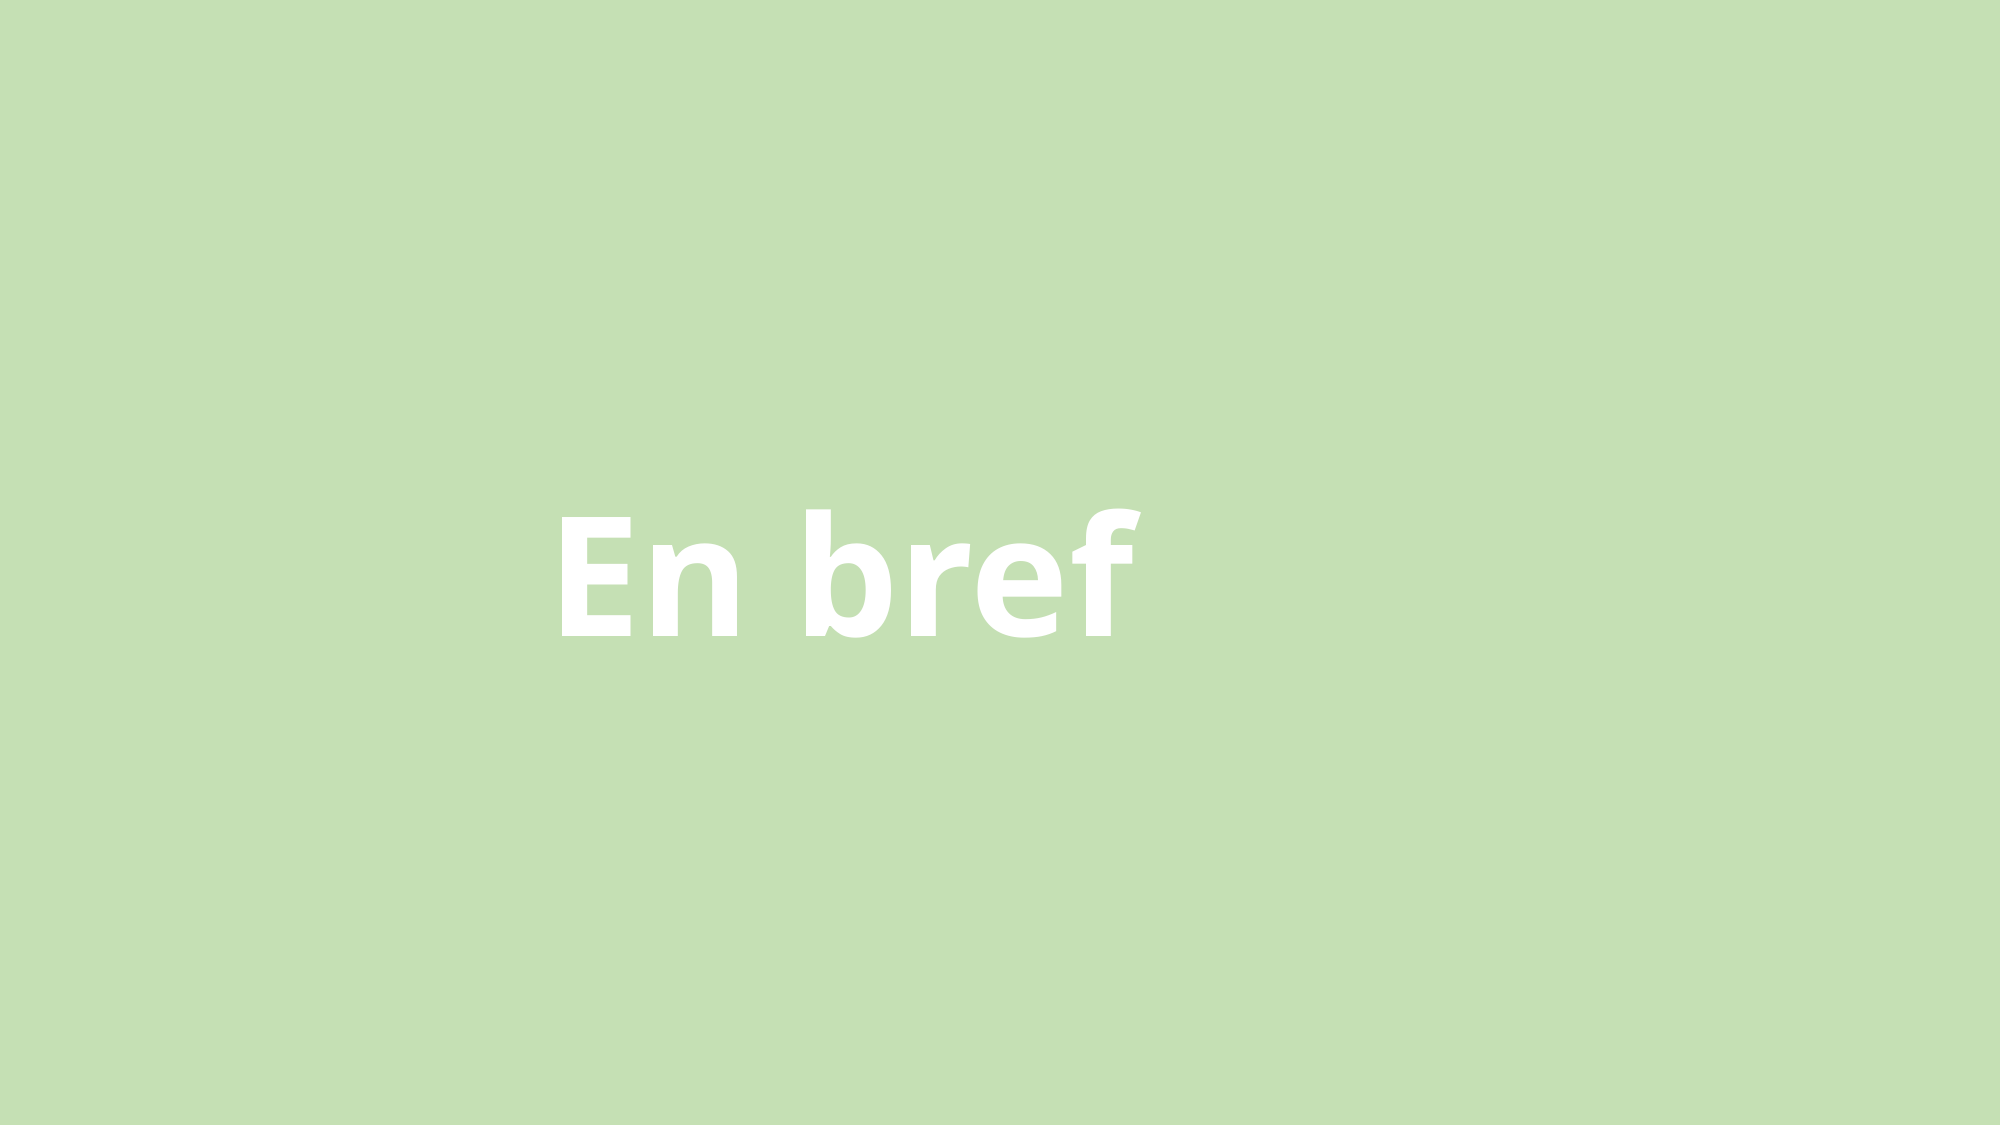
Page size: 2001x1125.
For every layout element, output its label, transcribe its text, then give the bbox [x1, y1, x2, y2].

title En bref [532, 368, 1665, 796]
